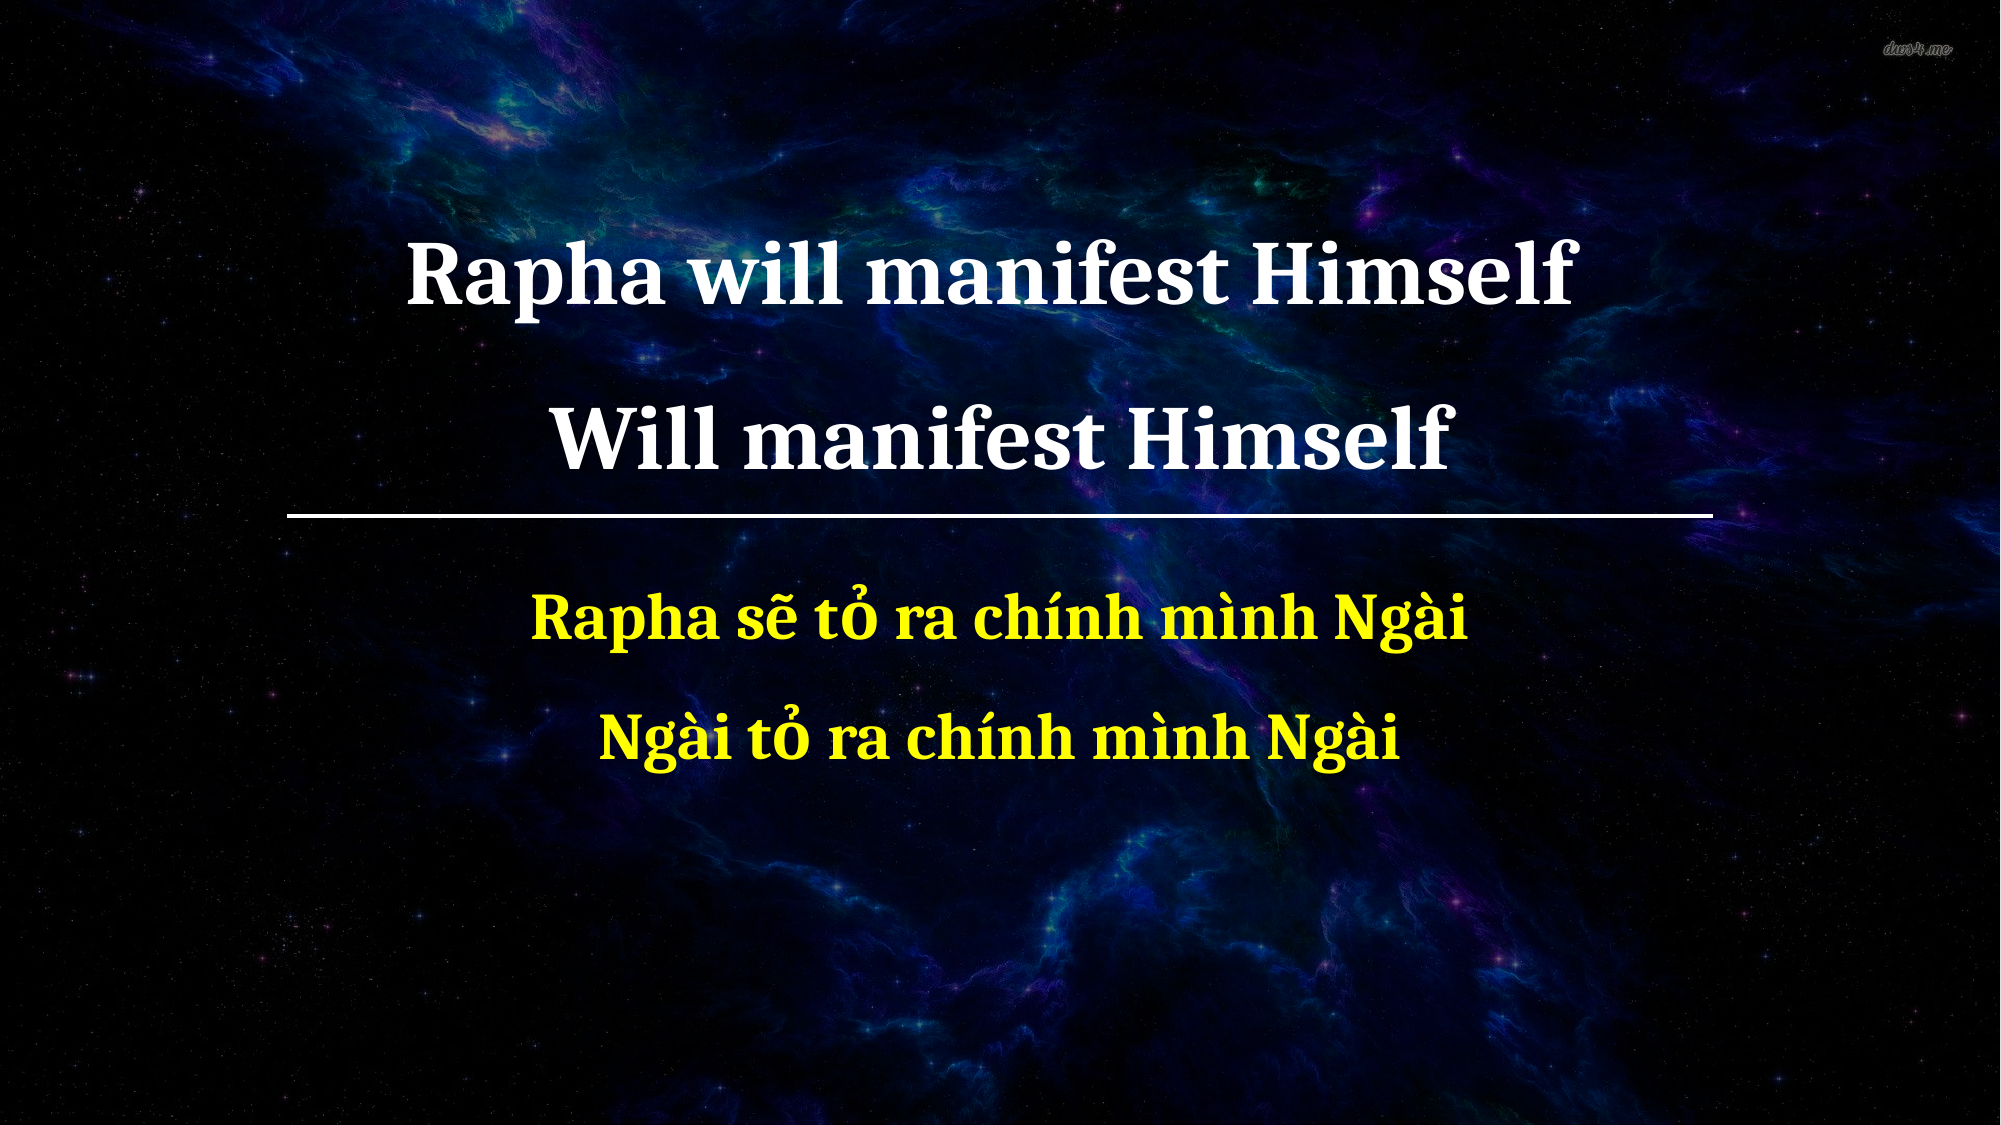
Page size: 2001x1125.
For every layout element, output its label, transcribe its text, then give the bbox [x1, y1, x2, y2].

text_box Rapha sẽ tỏ ra chính mình Ngài Ngài tỏ ra chính mình Ngài [0, 525, 2000, 781]
picture [0, 0, 2001, 1125]
text_box Rapha will manifest Himself Will manifest Himself [0, 0, 2000, 488]
